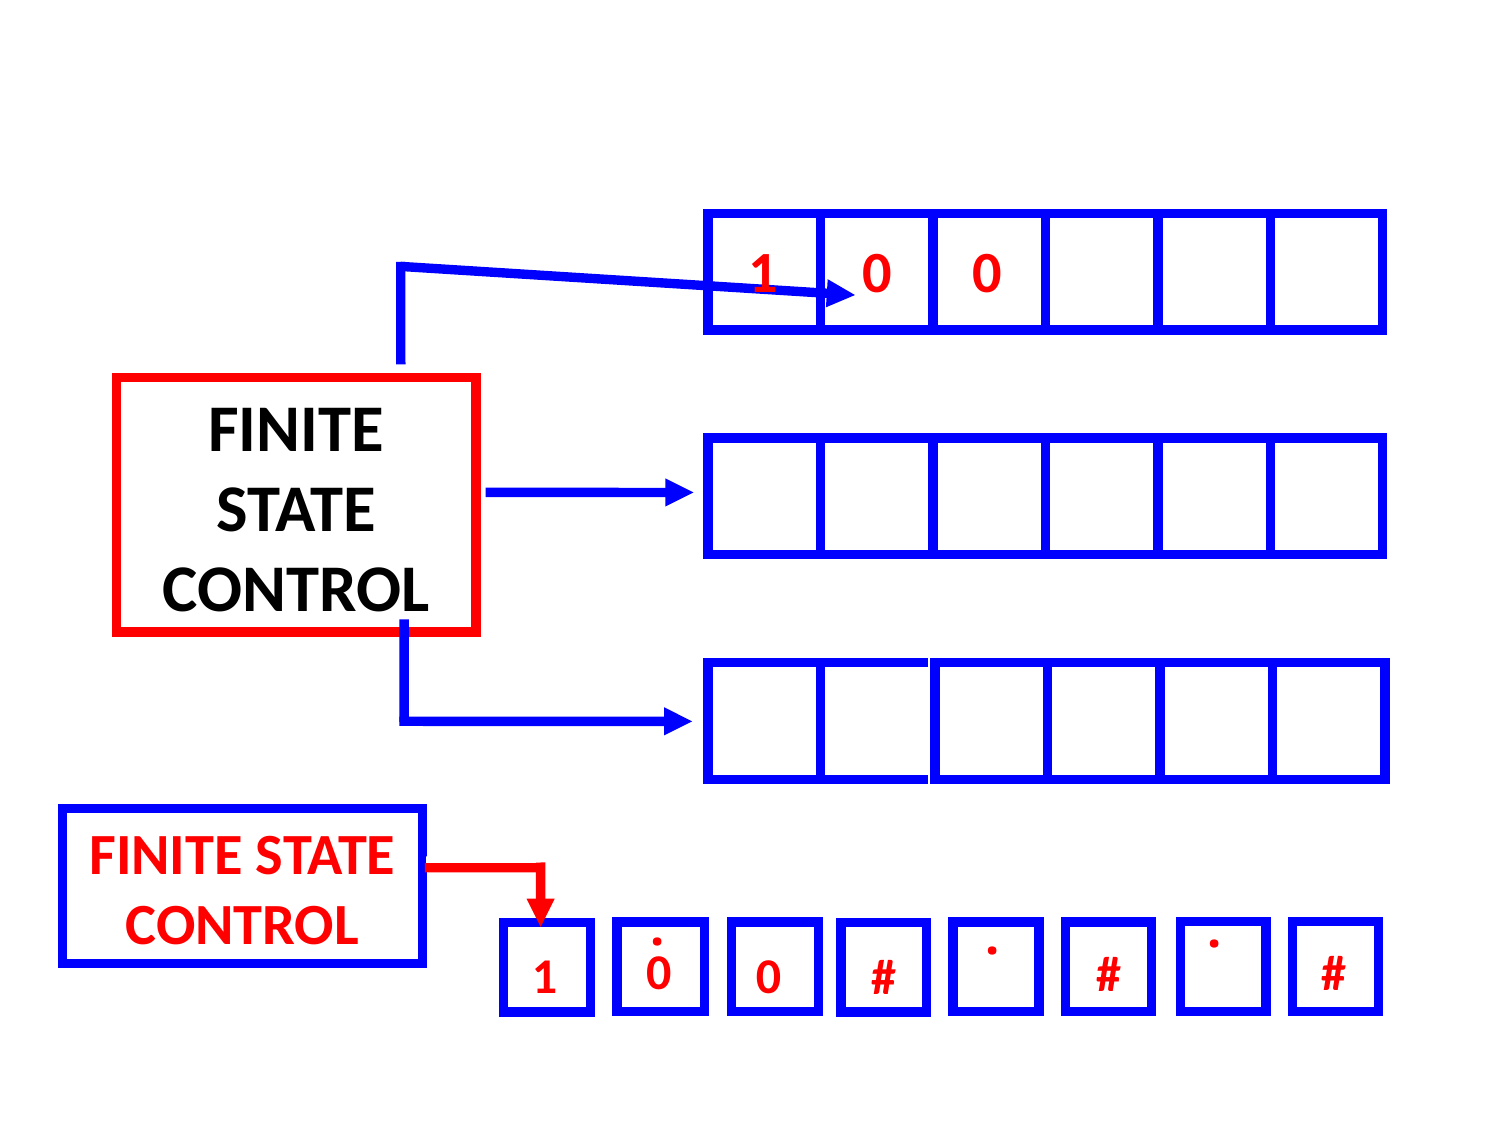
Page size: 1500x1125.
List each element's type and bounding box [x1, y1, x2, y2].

text_box [58, 808, 428, 995]
text_box [517, 936, 573, 1012]
text_box [424, 855, 548, 927]
text_box [950, 811, 1042, 1123]
text_box [112, 213, 1386, 780]
text_box [615, 809, 707, 1125]
text_box [1081, 934, 1136, 1009]
text_box [856, 937, 911, 1012]
text_box [1193, 866, 1361, 1066]
text_box [741, 936, 797, 1012]
